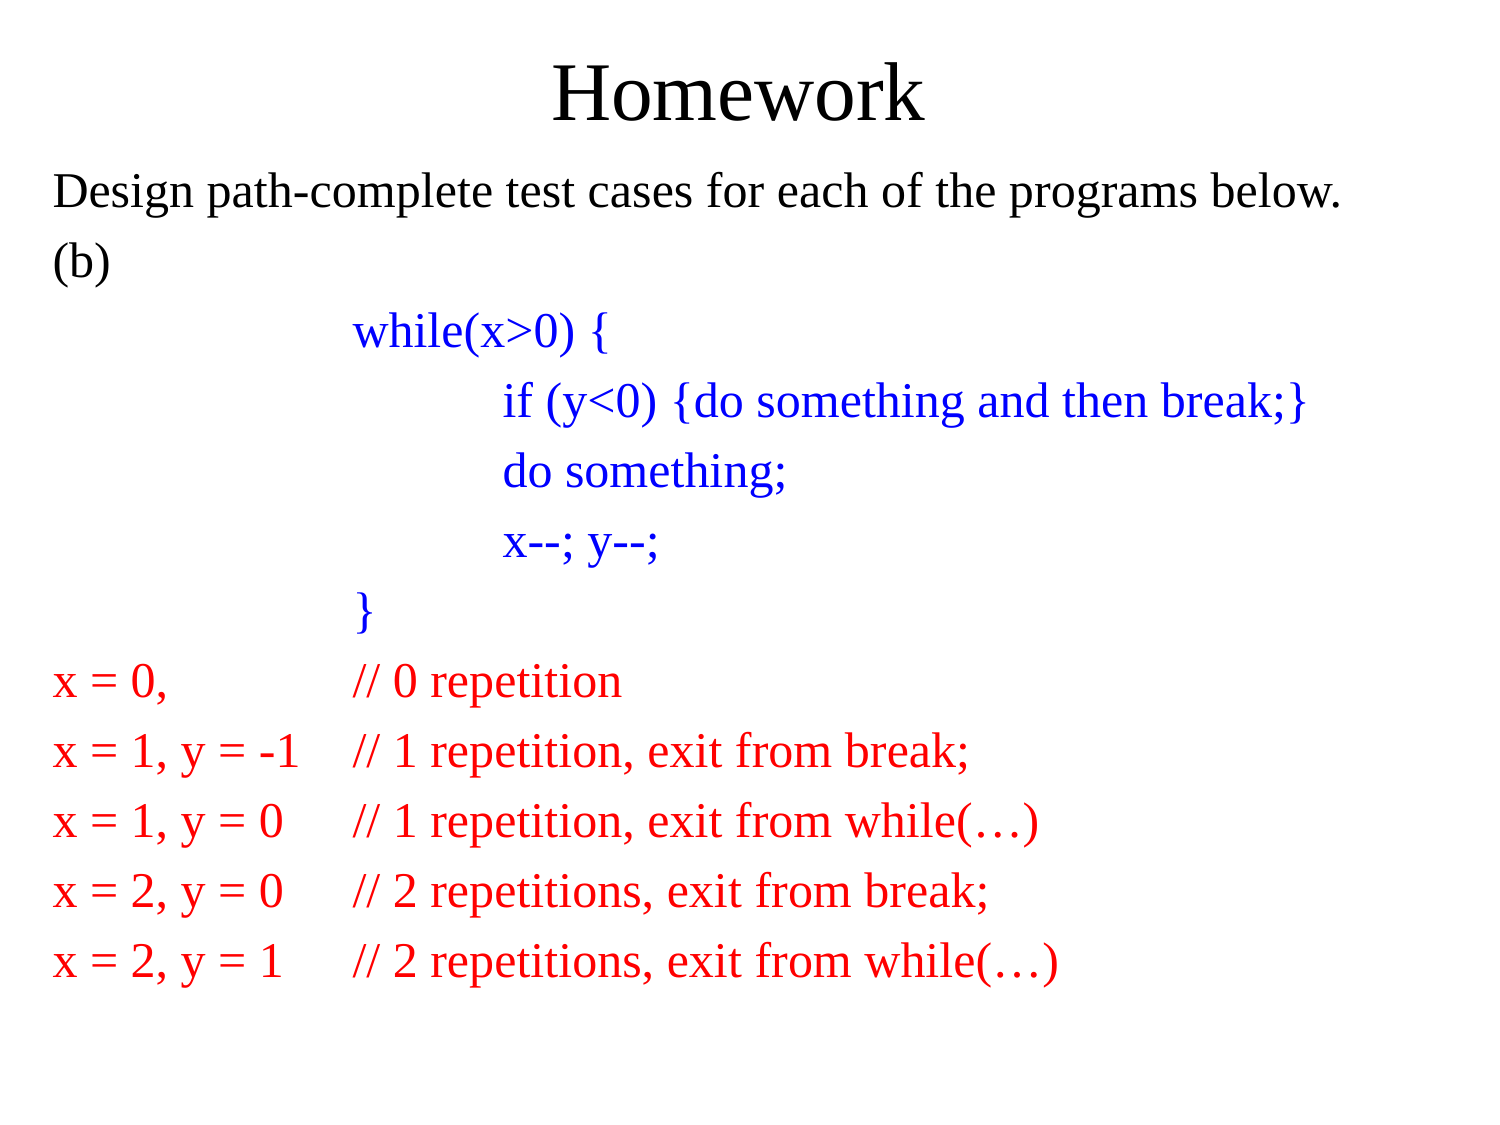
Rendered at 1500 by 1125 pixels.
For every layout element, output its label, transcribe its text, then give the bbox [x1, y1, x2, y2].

title Homework [99, 37, 1388, 138]
list Design path-complete test cases for each of the programs below. (b) while(x>0) { if (y<0) {do something and then break;} do something; x--; y--; } x = 0, // 0 repetition x = 1, y = -1 // 1 repetition, exit from break; x = 1, y = 0 // 1 repetition, exit from while(…) x = 2, y = 0 // 2 repetitions, exit from break; x = 2, y = 1 // 2 repetitions, exit from while(…) [37, 149, 1425, 1100]
